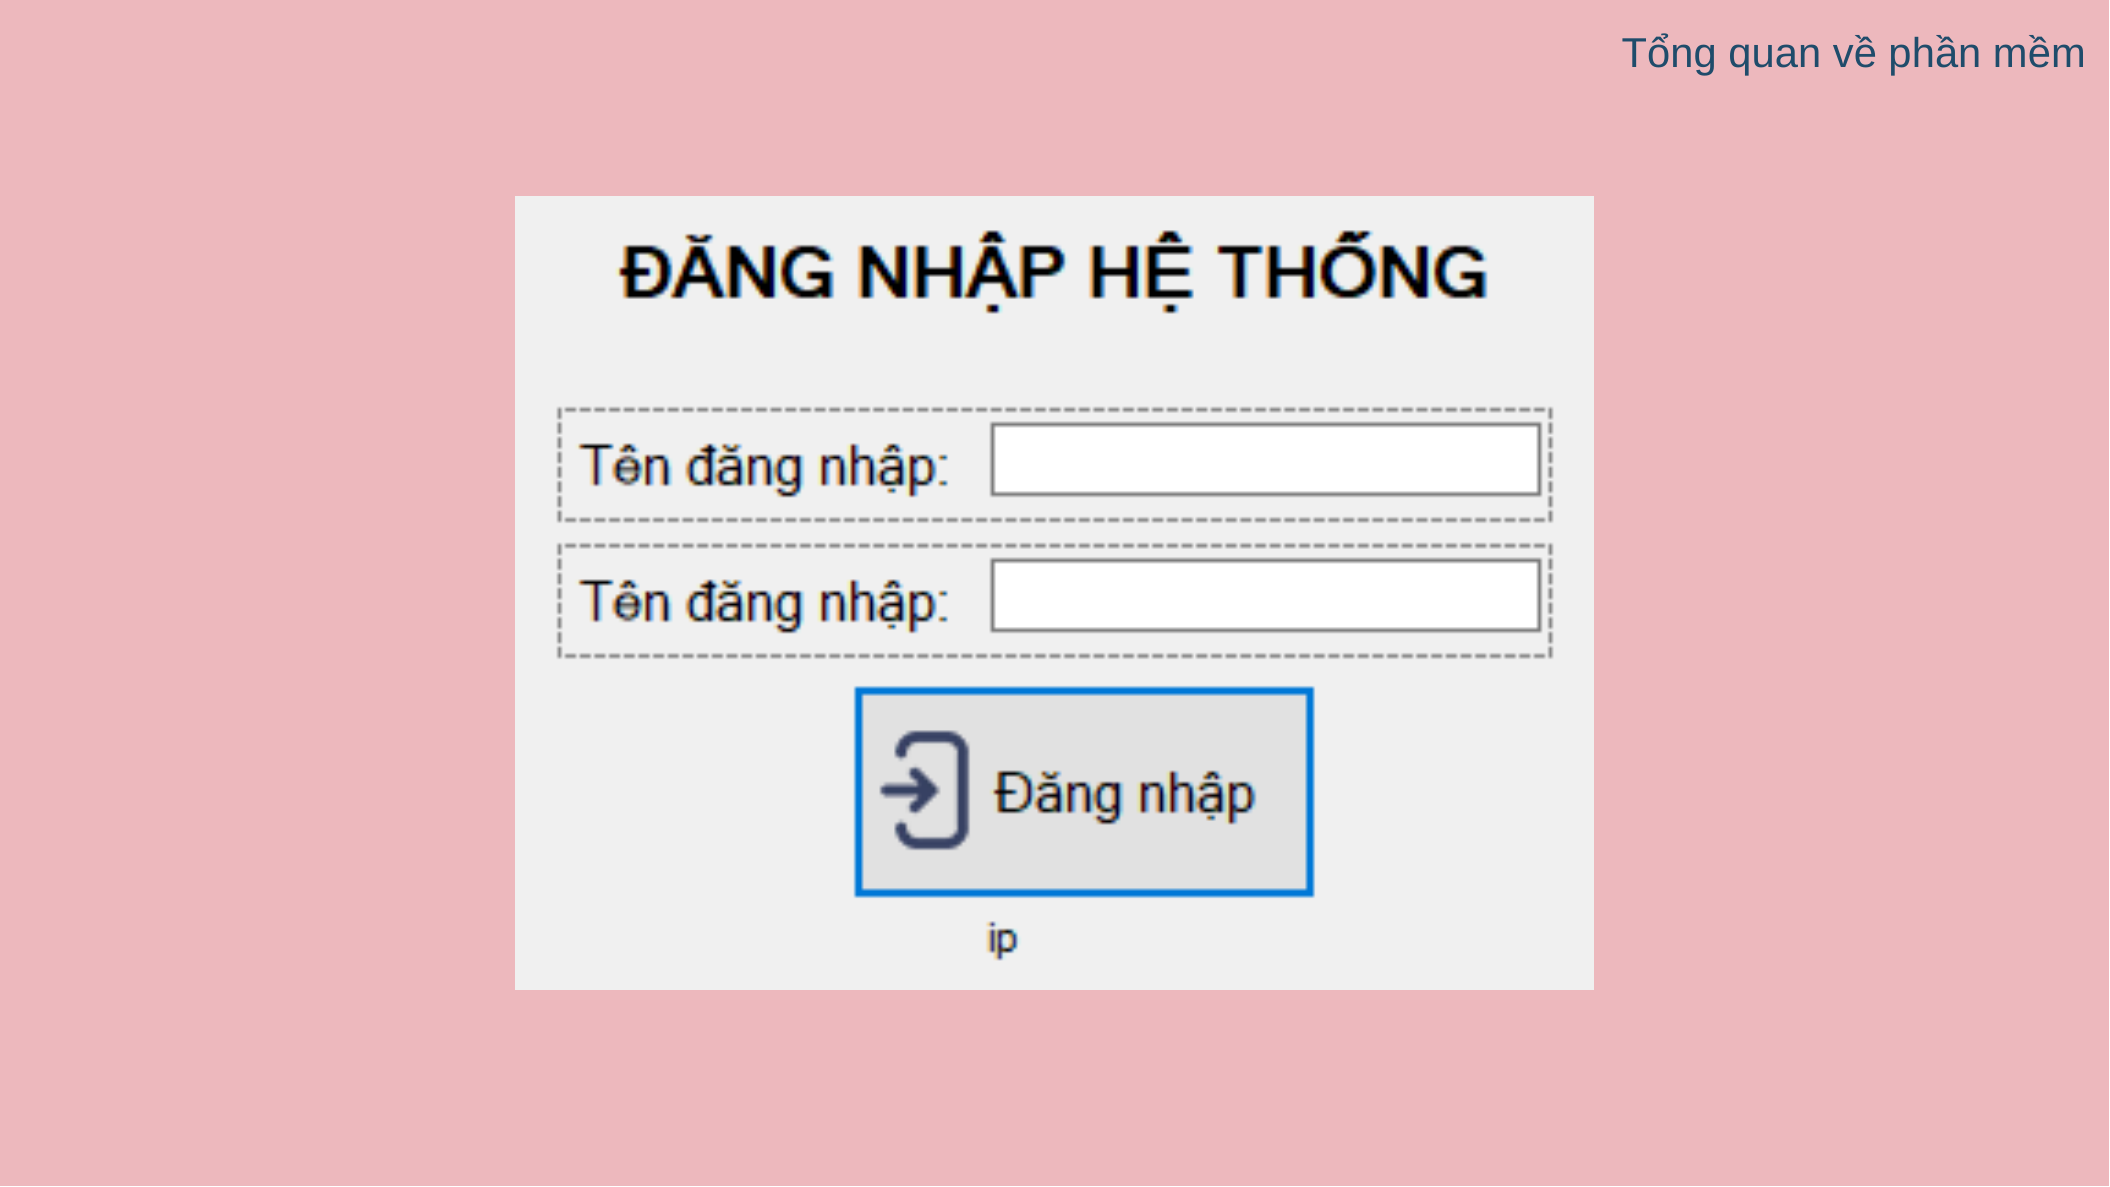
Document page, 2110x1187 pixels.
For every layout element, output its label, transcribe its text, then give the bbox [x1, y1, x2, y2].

picture [515, 196, 1594, 990]
text_box Tổng quan về phần mềm [1621, 26, 2103, 77]
